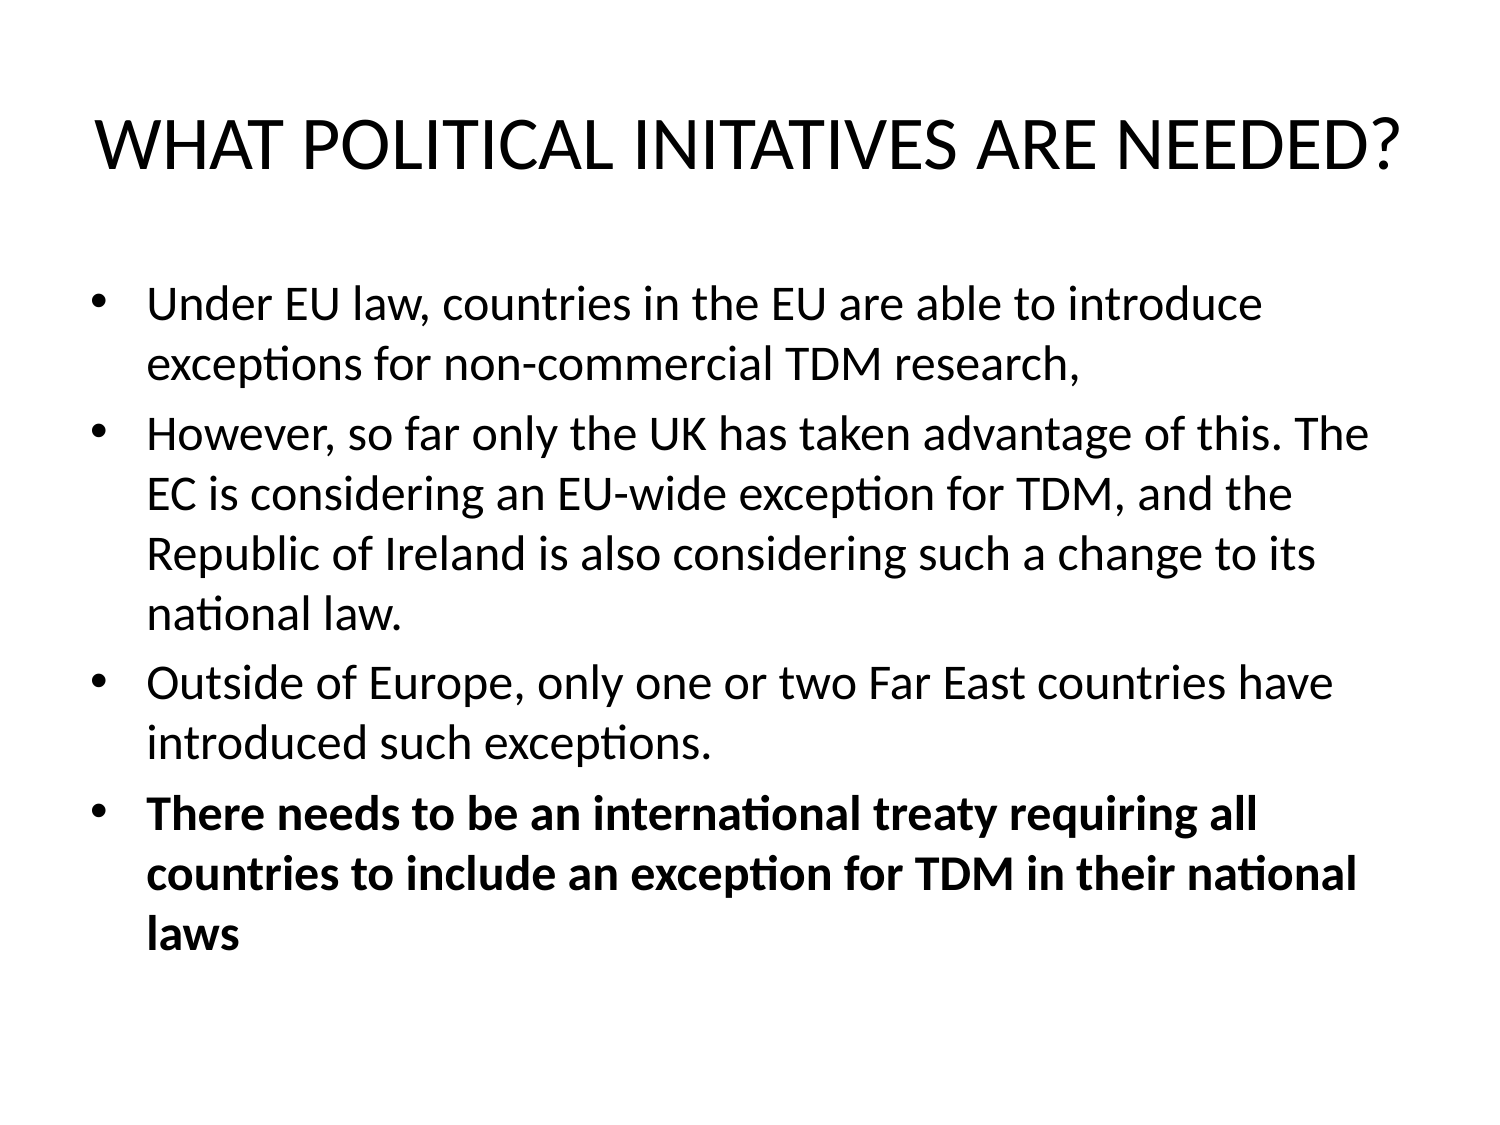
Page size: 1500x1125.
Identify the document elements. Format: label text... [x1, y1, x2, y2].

list Under EU law, countries in the EU are able to introduce exceptions for non-commercial TDM research, However, so far only the UK has taken advantage of this. The EC is considering an EU-wide exception for TDM, and the Republic of Ireland is also considering such a change to its national law. Outside of Europe, only one or two Far East countries have introduced such exceptions. There needs to be an international treaty requiring all countries to include an exception for TDM in their national laws [75, 262, 1425, 1005]
title WHAT POLITICAL INITATIVES ARE NEEDED? [75, 45, 1425, 233]
